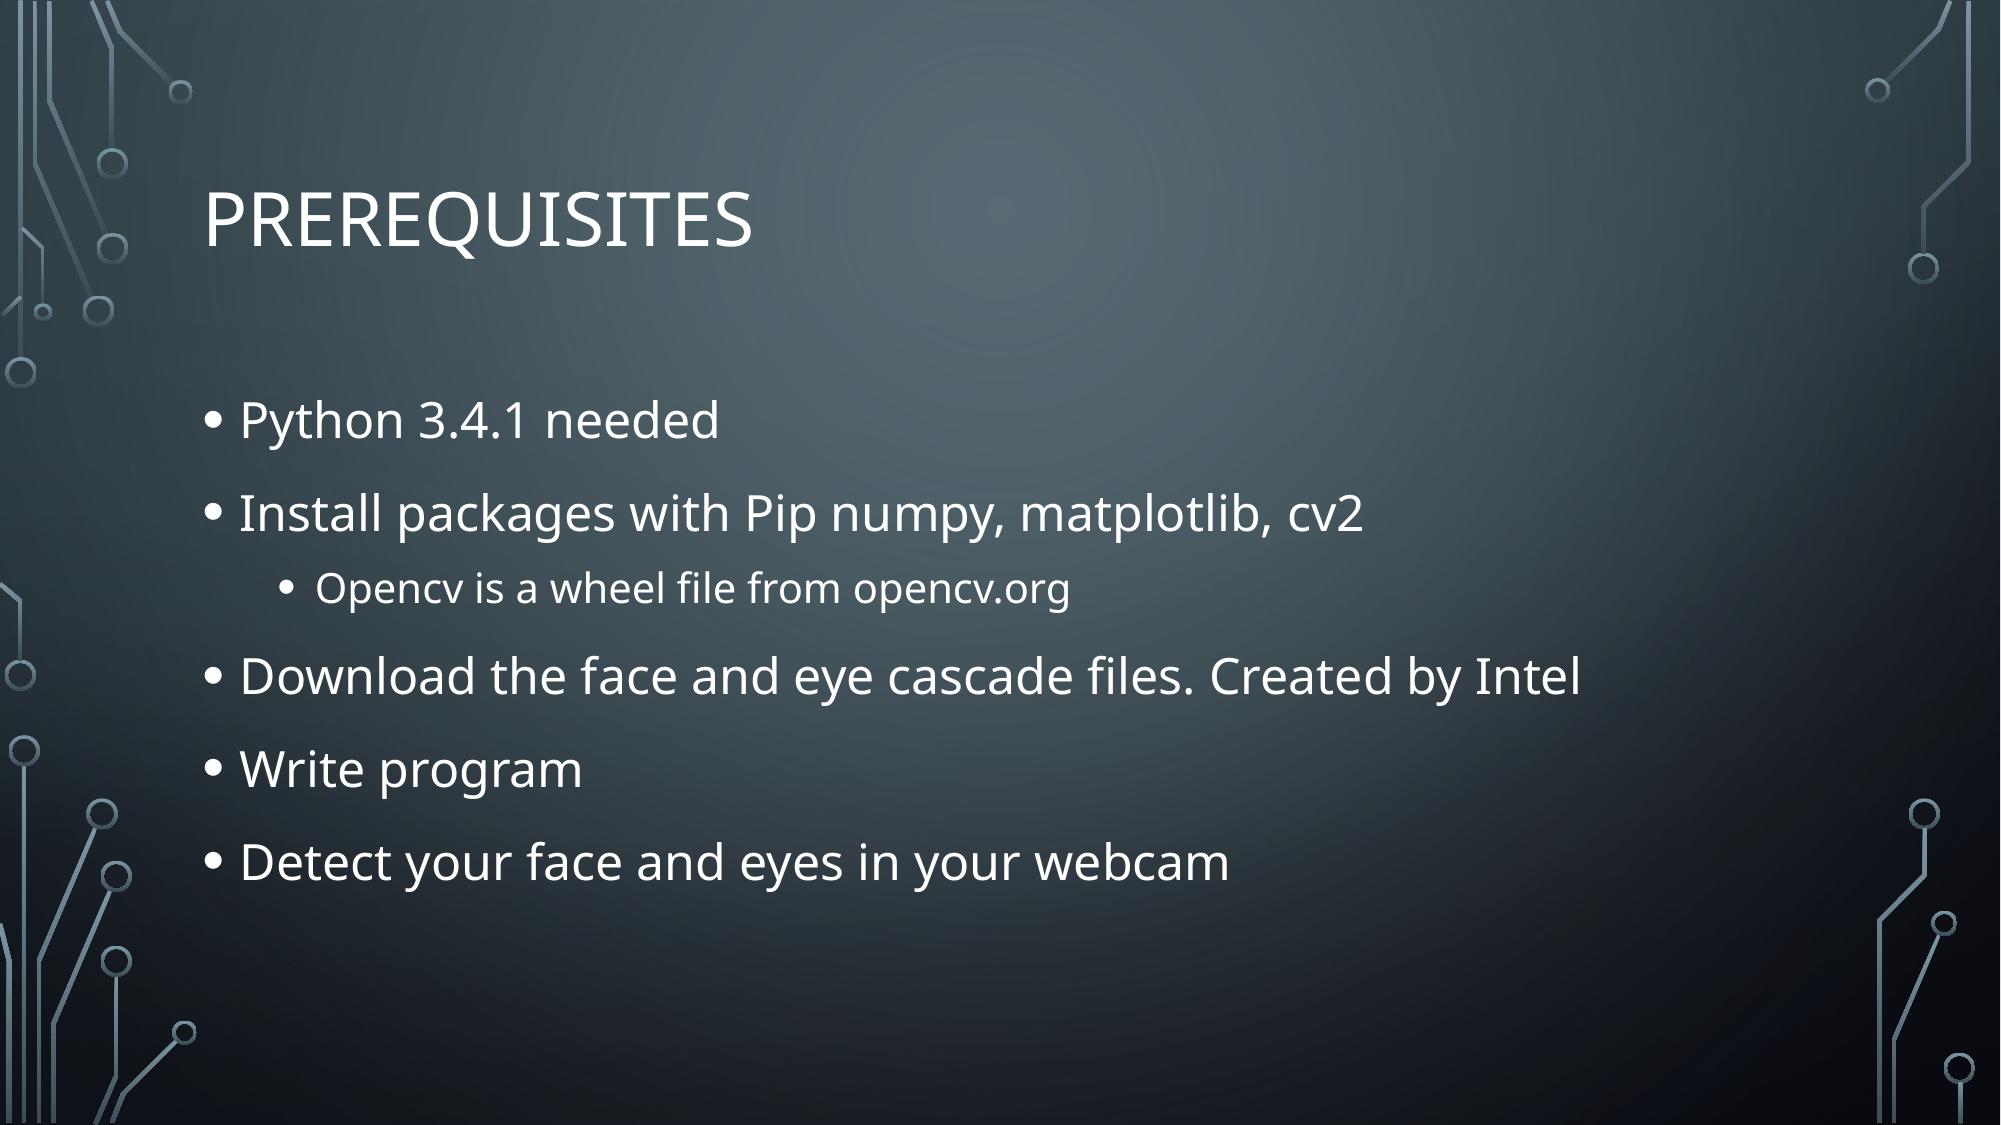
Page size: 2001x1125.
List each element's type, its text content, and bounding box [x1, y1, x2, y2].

title Prerequisites [187, 101, 1813, 344]
list Python 3.4.1 needed Install packages with Pip numpy, matplotlib, cv2 Opencv is a wheel file from opencv.org Download the face and eye cascade files. Created by Intel Write program Detect your face and eyes in your webcam [187, 369, 1813, 950]
